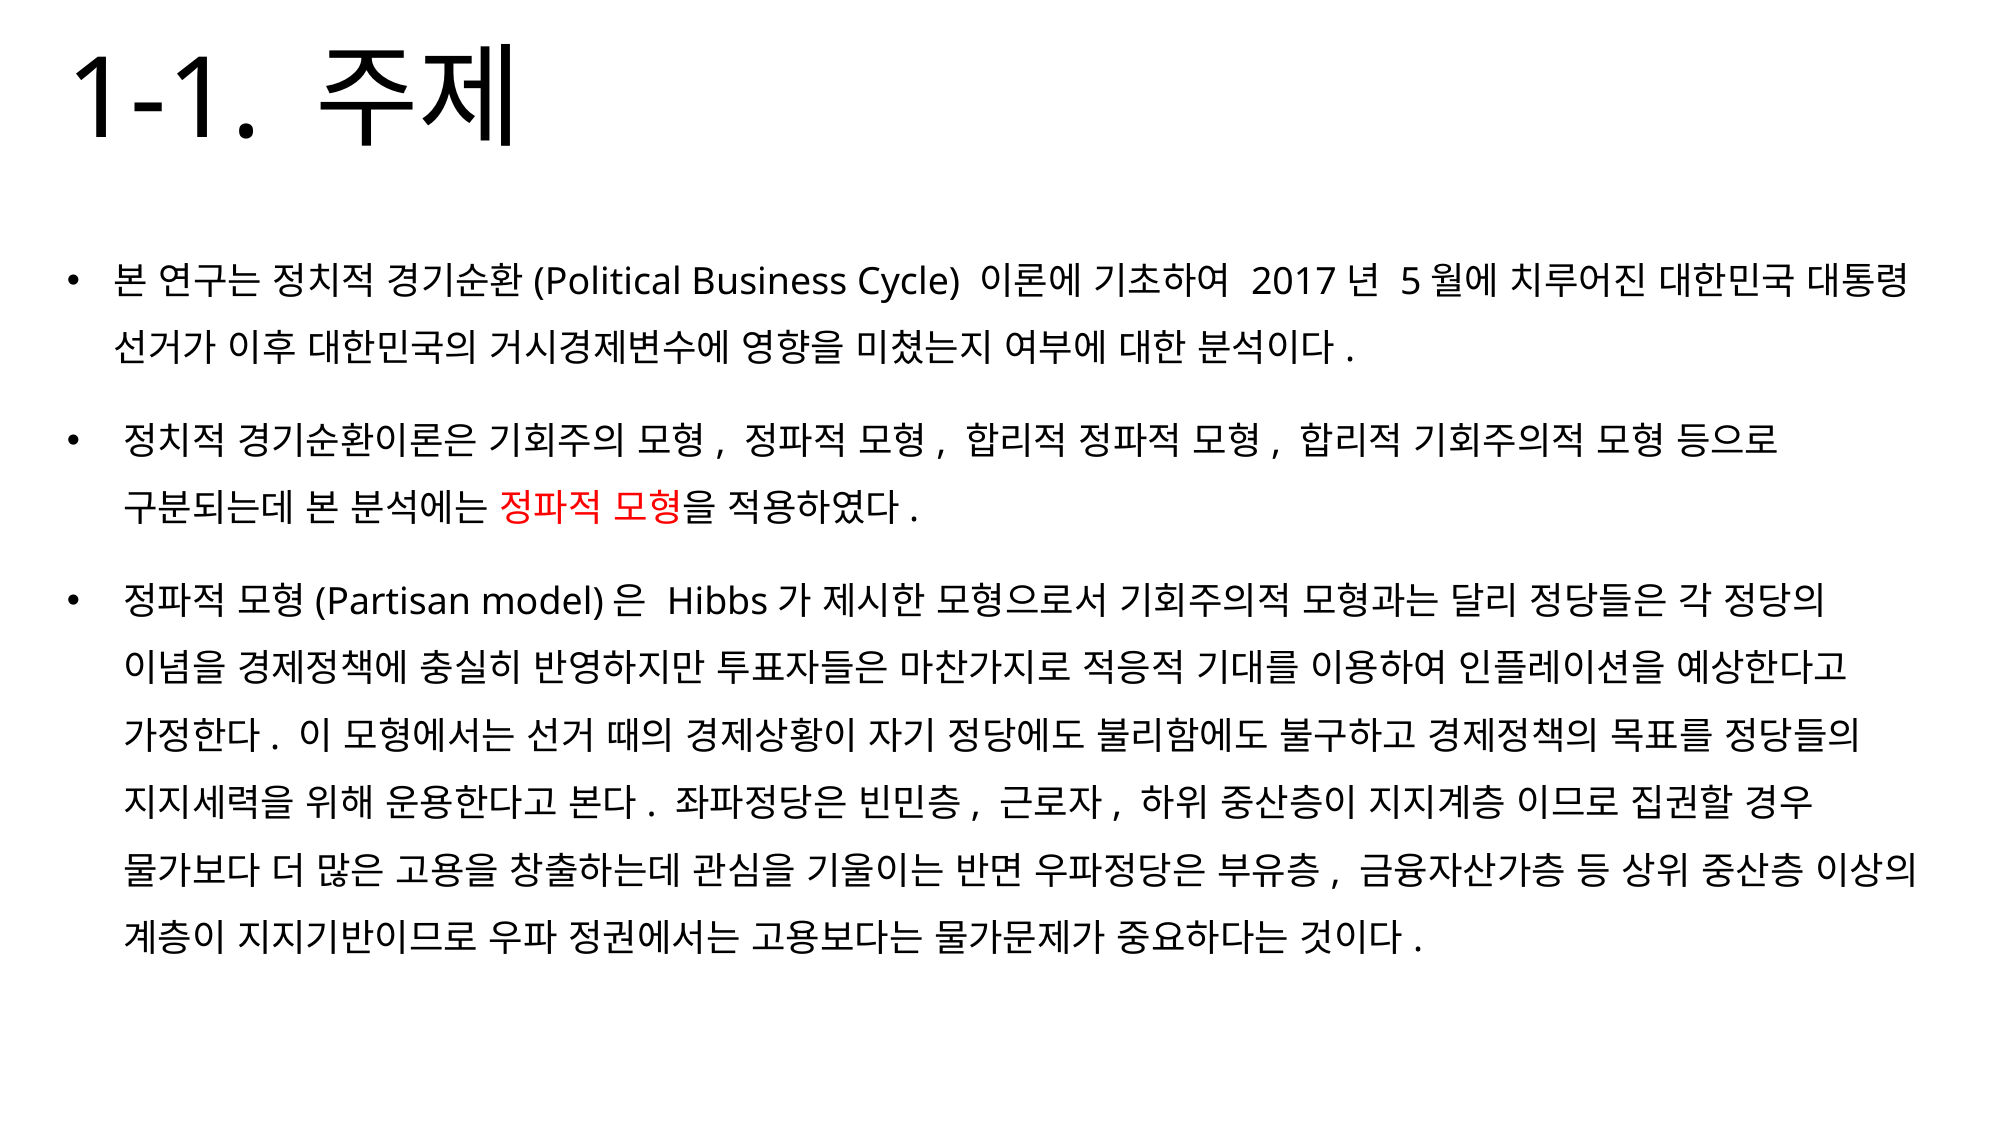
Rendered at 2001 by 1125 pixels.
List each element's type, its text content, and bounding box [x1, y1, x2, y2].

title 1-1. 주제 [51, 32, 1950, 170]
subtitle 본 연구는 정치적 경기순환(Political Business Cycle) 이론에 기초하여 2017년 5월에 치루어진 대한민국 대통령 선거가 이후 대한민국의 거시경제변수에 영향을 미쳤는지 여부에 대한 분석이다. 정치적 경기순환이론은 기회주의 모형, 정파적 모형, 합리적 정파적 모형, 합리적 기회주의적 모형 등으로 구분되는데 본 분석에는 정파적 모형을 적용하였다. 정파적 모형(Partisan model)은 Hibbs가 제시한 모형으로서 기회주의적 모형과는 달리 정당들은 각 정당의 이념을 경제정책에 충실히 반영하지만 투표자들은 마찬가지로 적응적 기대를 이용하여 인플레이션을 예상한다고 가정한다. 이 모형에서는 선거 때의 경제상황이 자기 정당에도 불리함에도 불구하고 경제정책의 목표를 정당들의 지지세력을 위해 운용한다고 본다. 좌파정당은 빈민층, 근로자, 하위 중산층이 지지계층 이므로 집권할 경우 물가보다 더 많은 고용을 창출하는데 관심을 기울이는 반면 우파정당은 부유층, 금융자산가층 등 상위 중산층 이상의 계층이 지지기반이므로 우파 정권에서는 고용보다는 물가문제가 중요하다는 것이다. [51, 226, 1950, 1093]
